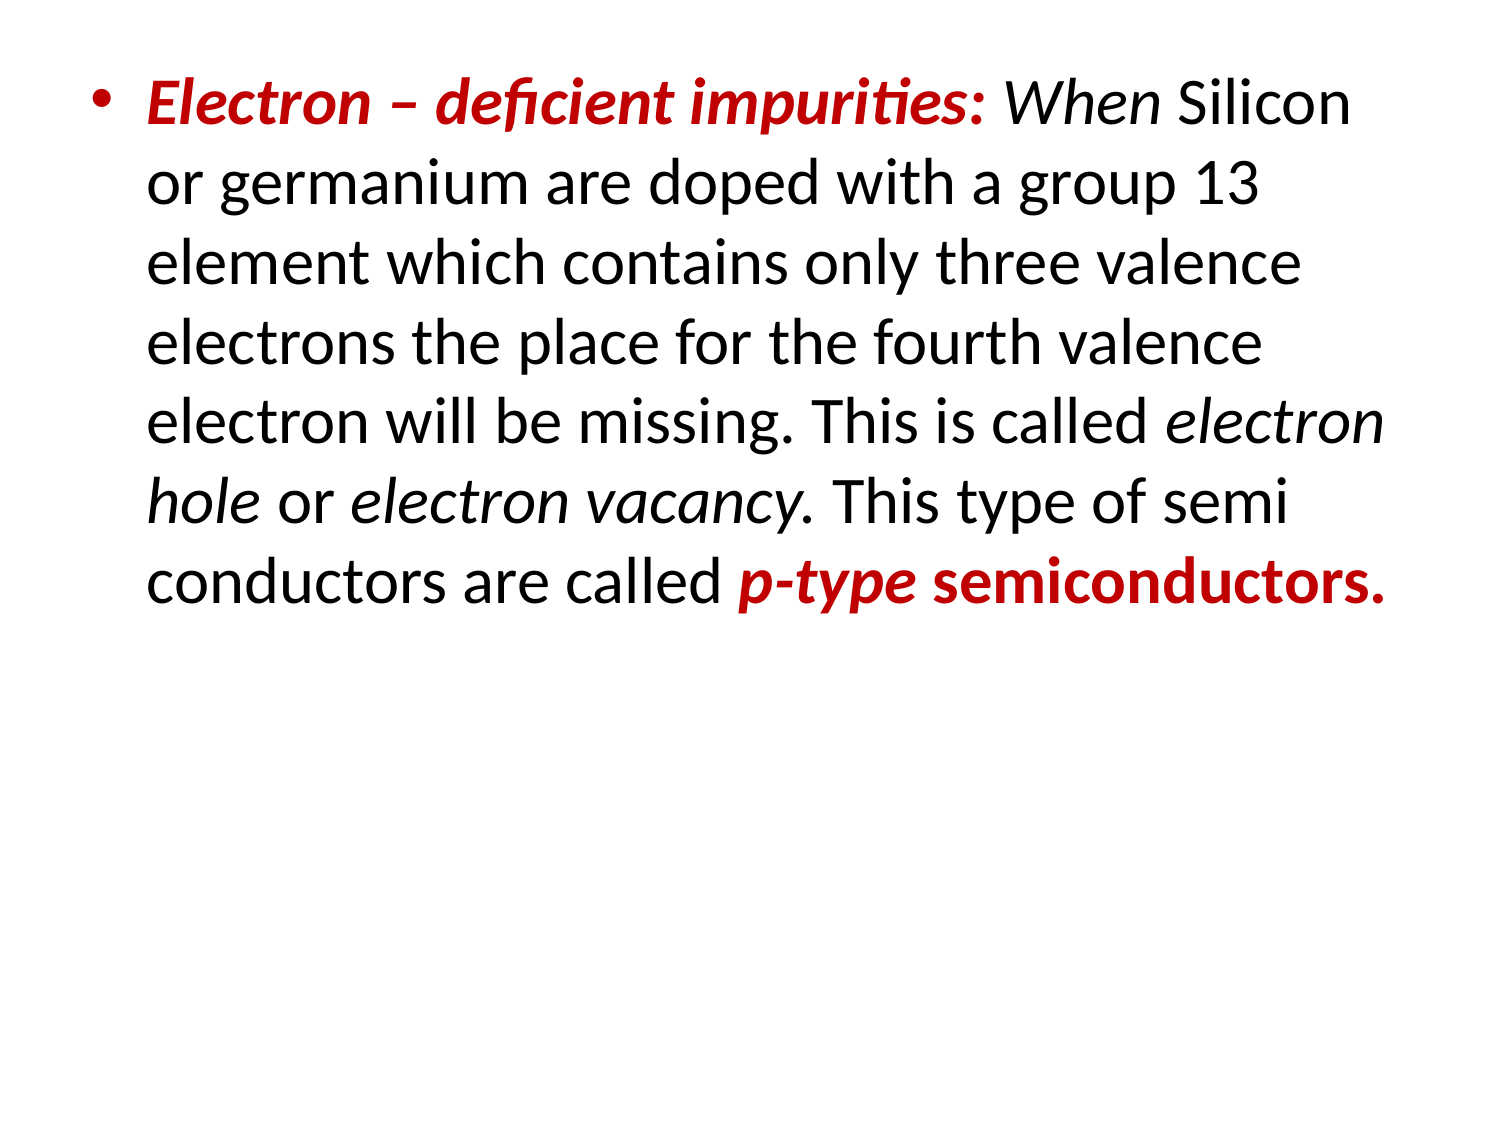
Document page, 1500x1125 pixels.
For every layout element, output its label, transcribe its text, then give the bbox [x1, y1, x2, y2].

list Electron – deficient impurities: When Silicon or germanium are doped with a group 13 element which contains only three valence electrons the place for the fourth valence electron will be missing. This is called electron hole or electron vacancy. This type of semi conductors are called p-type semiconductors. [75, 50, 1425, 1005]
